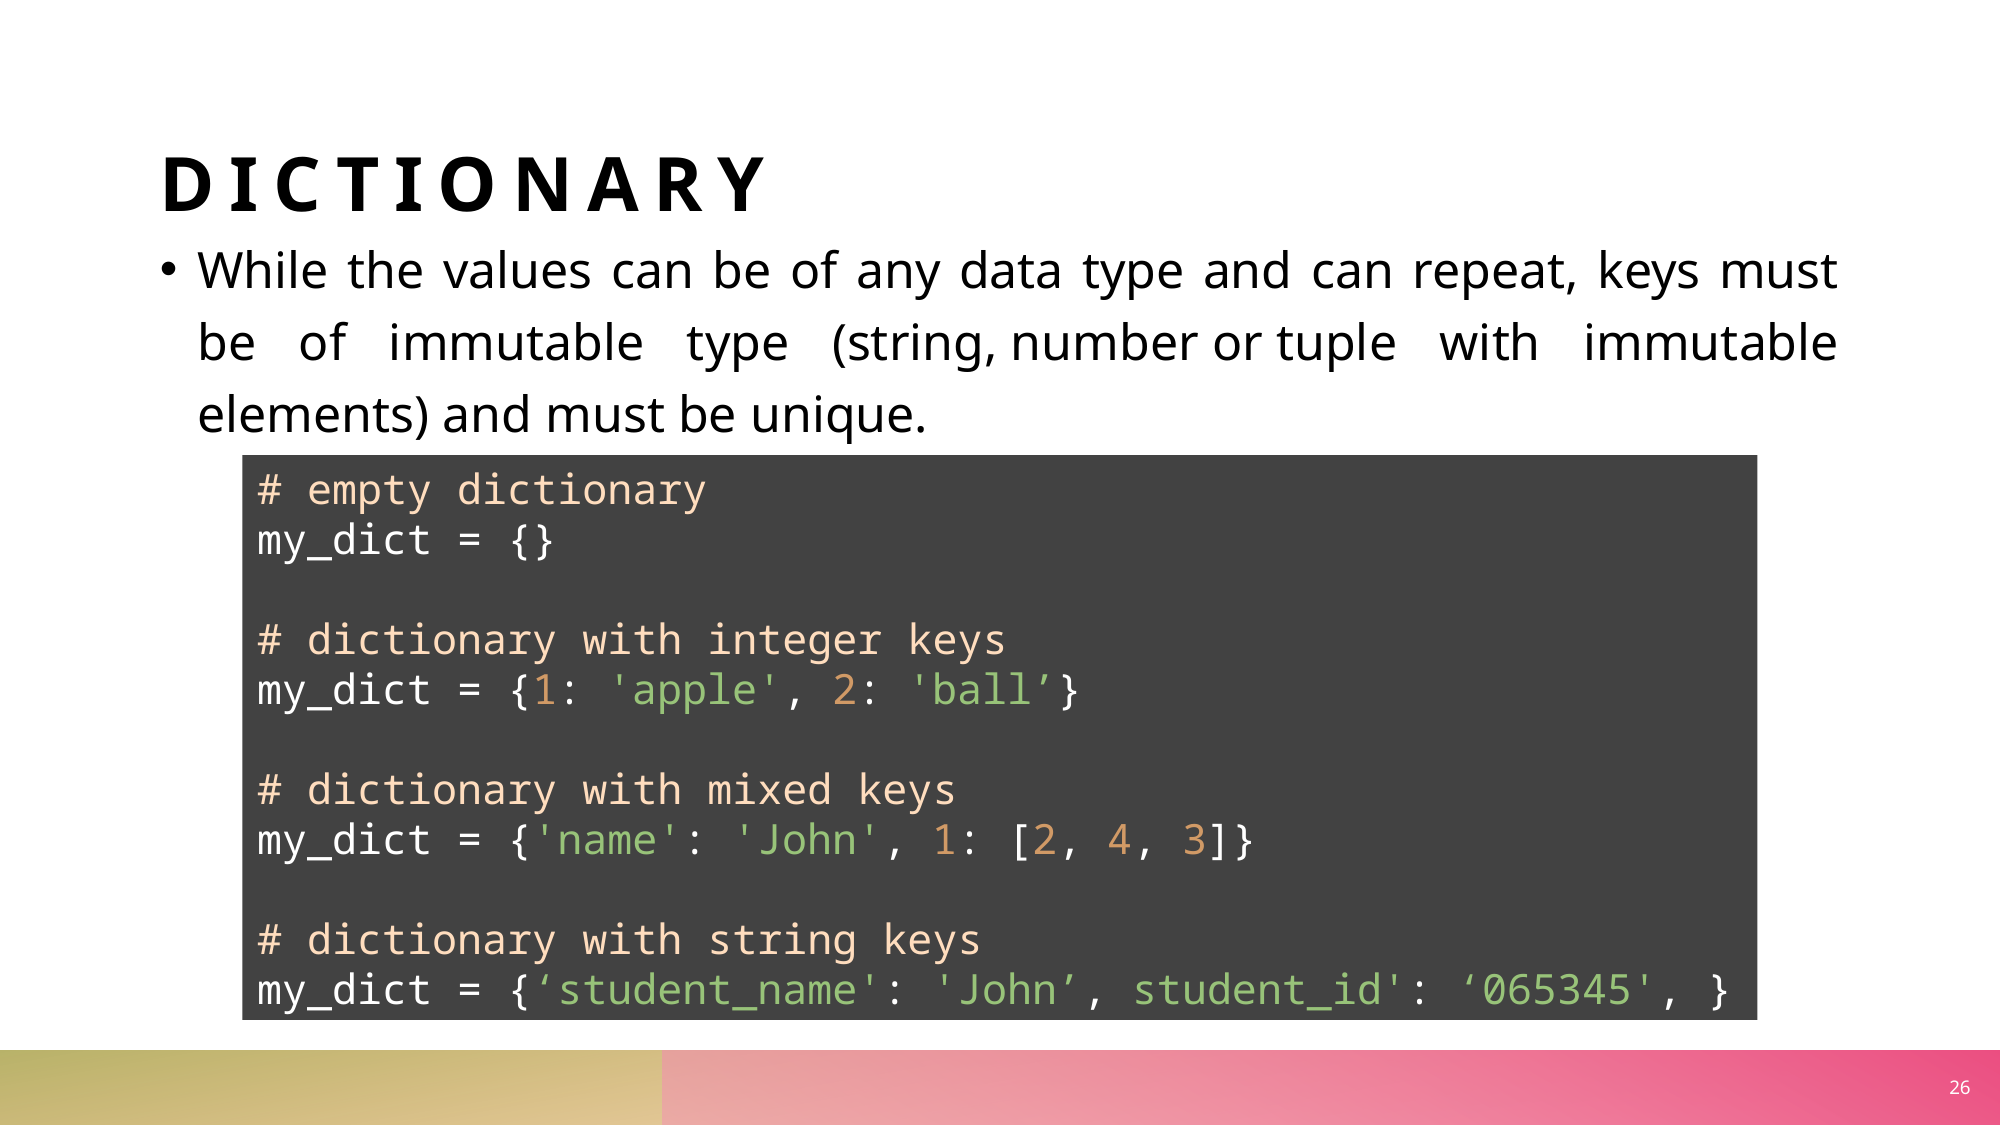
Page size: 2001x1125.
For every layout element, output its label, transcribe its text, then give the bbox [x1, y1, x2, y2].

slide_number 26 [1913, 1051, 1986, 1125]
text_box DICTIONARY [159, 128, 1840, 227]
text_box # empty dictionary my_dict = {} # dictionary with integer keys my_dict = {1: 'apple', 2: 'ball’} # dictionary with mixed keys my_dict = {'name': 'John', 1: [2, 4, 3]} # dictionary with string keys my_dict = {‘student_name': 'John’, student_id': ‘065345', } [242, 455, 1758, 1020]
list While the values can be of any data type and can repeat, keys must be of immutable type (string, number or tuple with immutable elements) and must be unique. [159, 227, 1840, 996]
